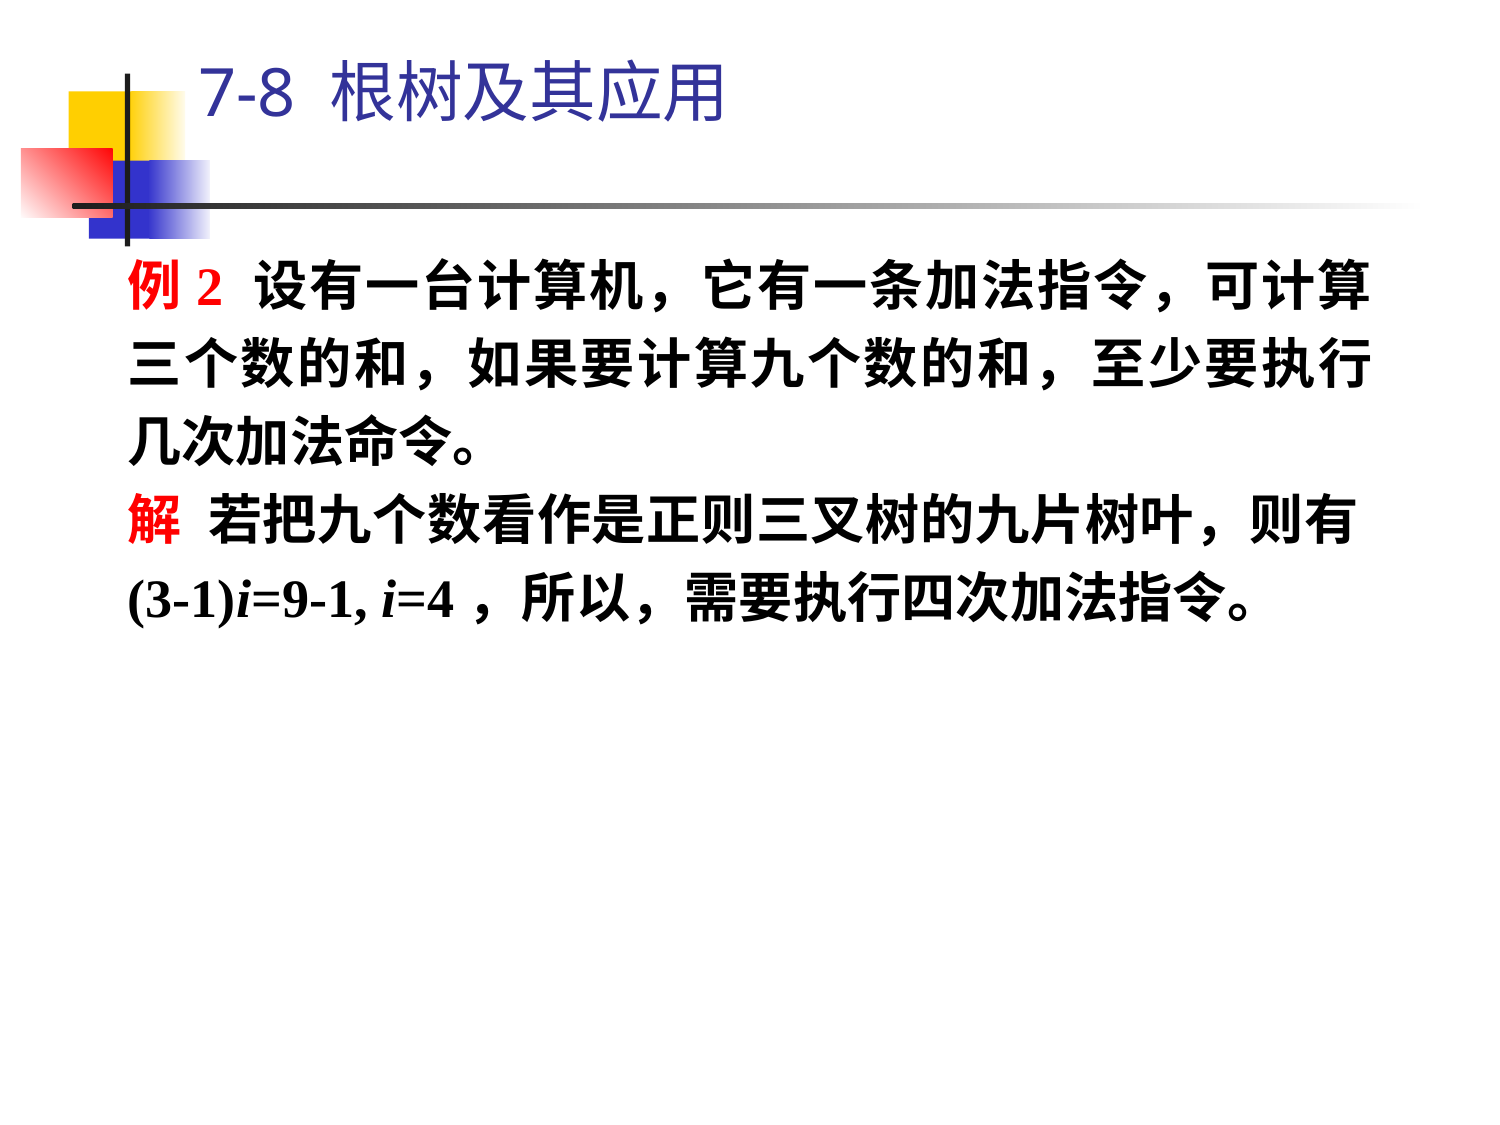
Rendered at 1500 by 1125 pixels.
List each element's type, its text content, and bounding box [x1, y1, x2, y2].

title 7-8 根树及其应用 [182, 55, 1259, 138]
list 例2 设有一台计算机，它有一条加法指令，可计算三个数的和，如果要计算九个数的和，至少要执行几次加法命令。 解 若把九个数看作是正则三叉树的九片树叶，则有(3-1)i=9-1, i=4，所以，需要执行四次加法指令。 [112, 230, 1388, 1036]
